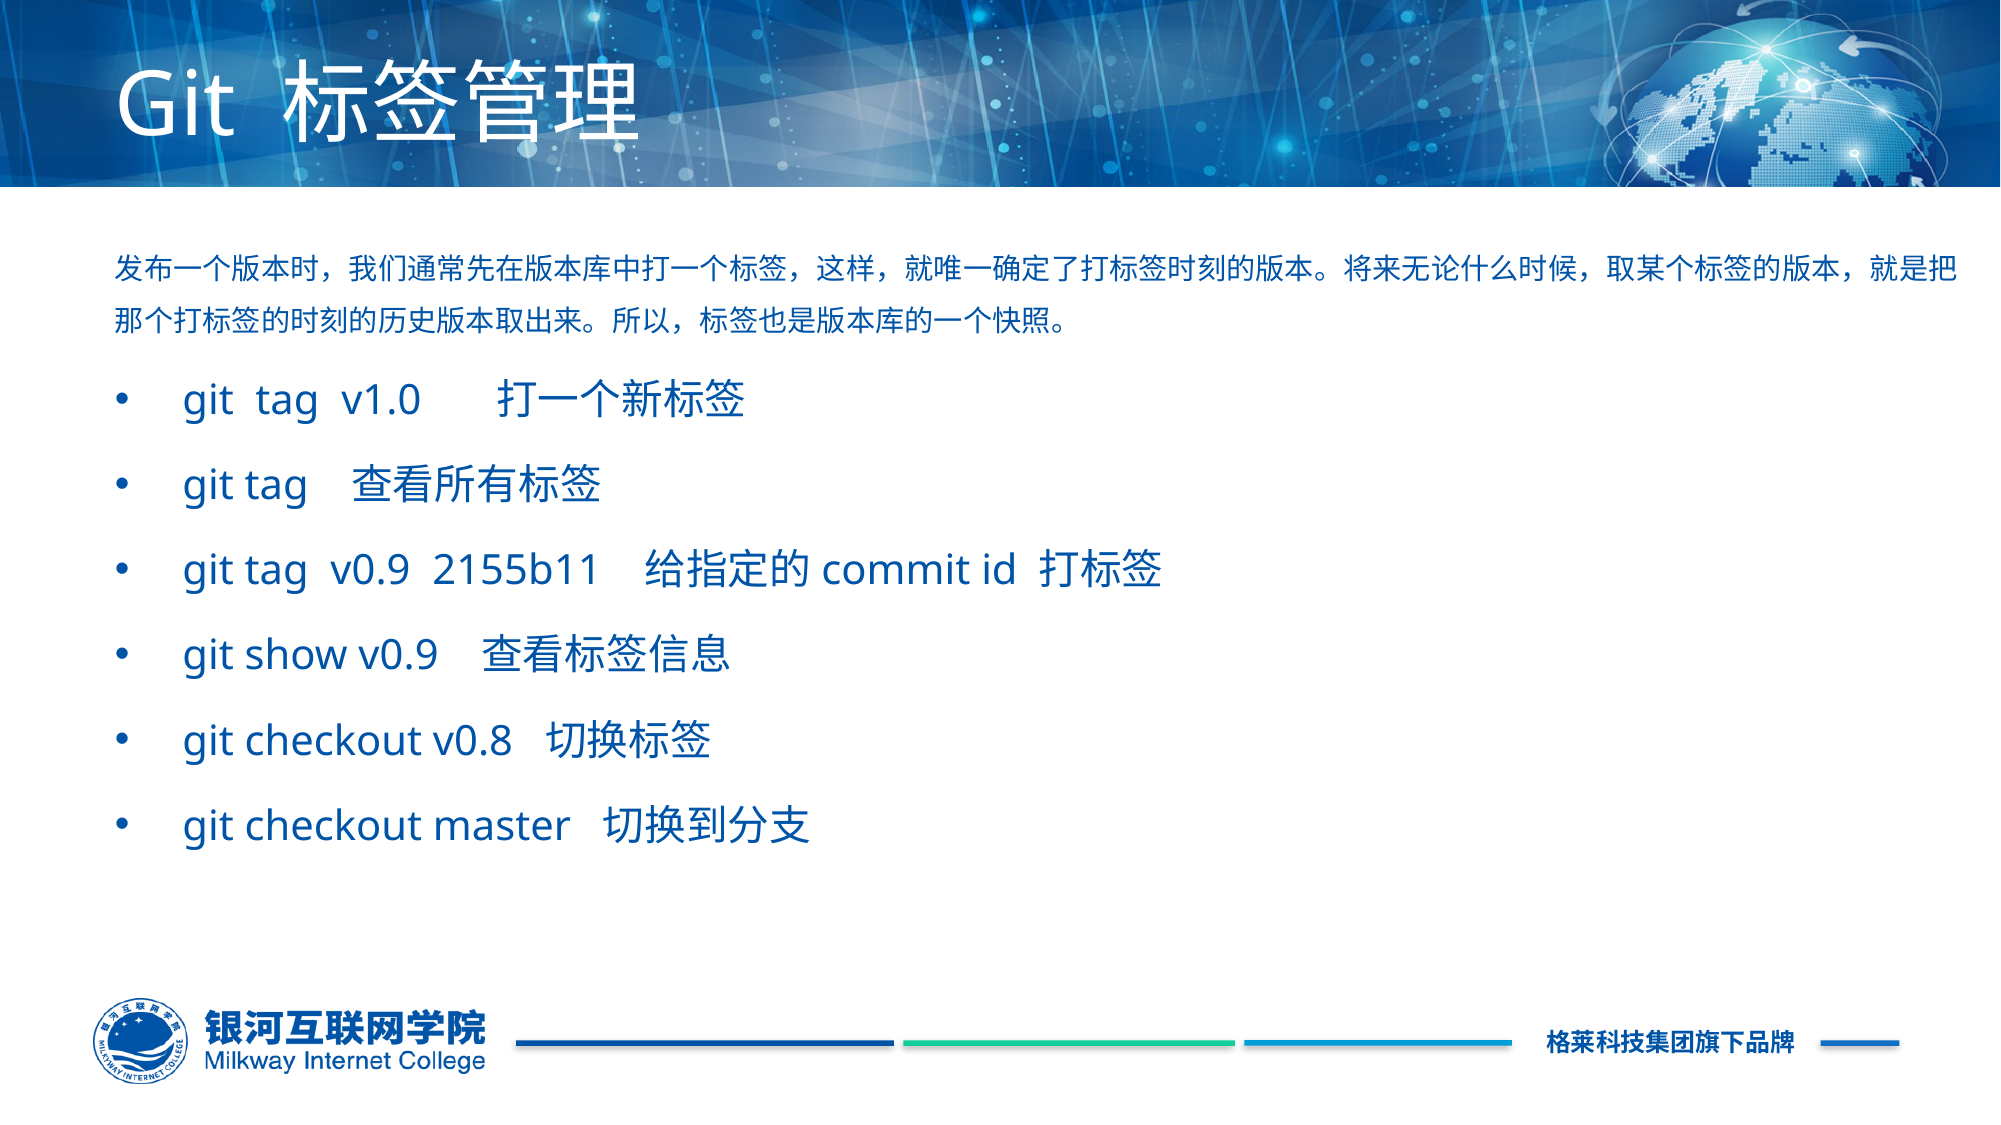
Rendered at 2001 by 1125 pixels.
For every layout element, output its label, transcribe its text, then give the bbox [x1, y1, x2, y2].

list 发布一个版本时，我们通常先在版本库中打一个标签，这样，就唯一确定了打标签时刻的版本。将来无论什么时候，取某个标签的版本，就是把那个打标签的时刻的历史版本取出来。所以，标签也是版本库的一个快照。 git tag v1.0 打一个新标签 git tag 查看所有标签 git tag v0.9 2155b11 给指定的commit id 打标签 git show v0.9 查看标签信息 git checkout v0.8 切换标签 git checkout master 切换到分支 [99, 224, 1976, 968]
title Git 标签管理 [99, 31, 1900, 169]
picture [0, 0, 2001, 1125]
